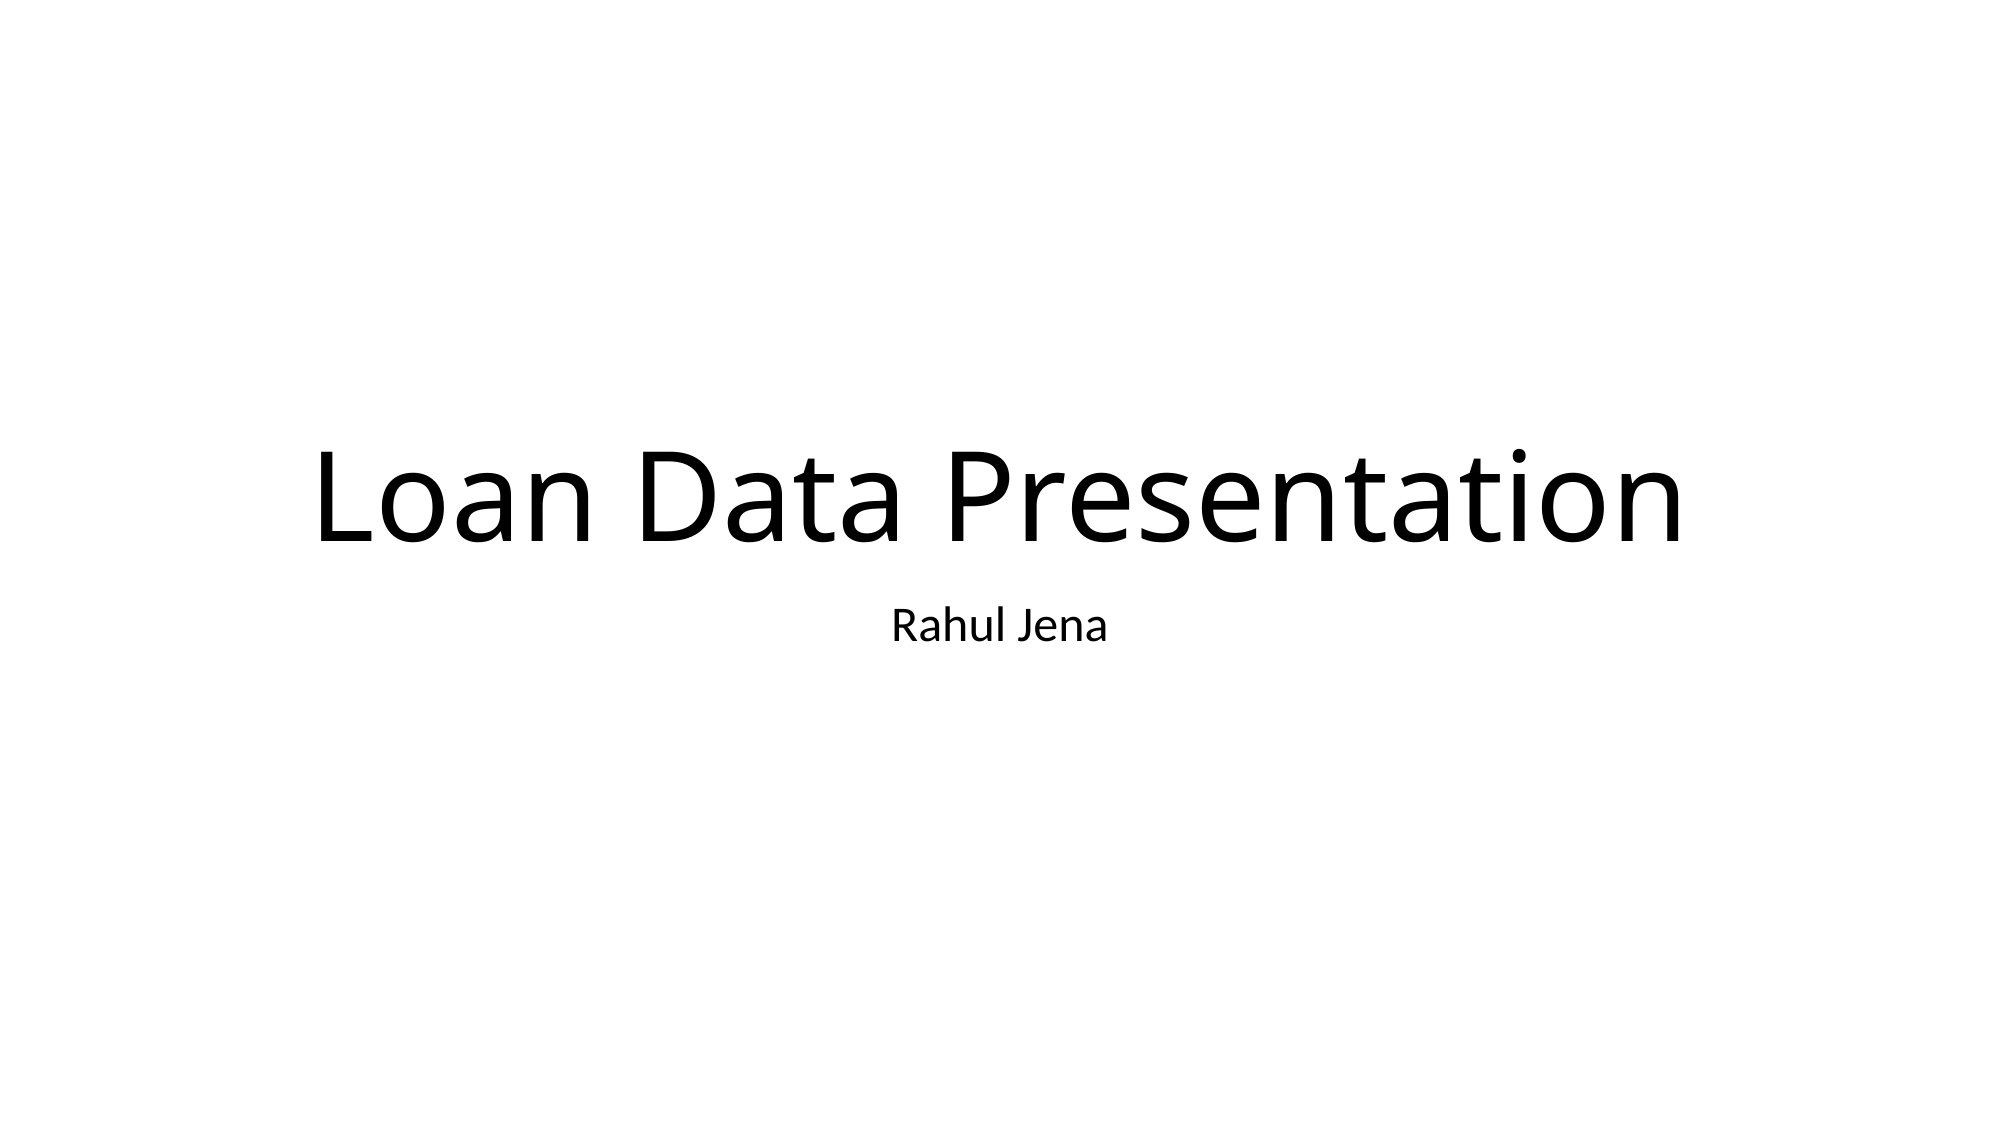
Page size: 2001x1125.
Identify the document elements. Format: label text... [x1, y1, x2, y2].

title Loan Data Presentation [249, 184, 1750, 576]
subtitle Rahul Jena [249, 590, 1750, 863]
